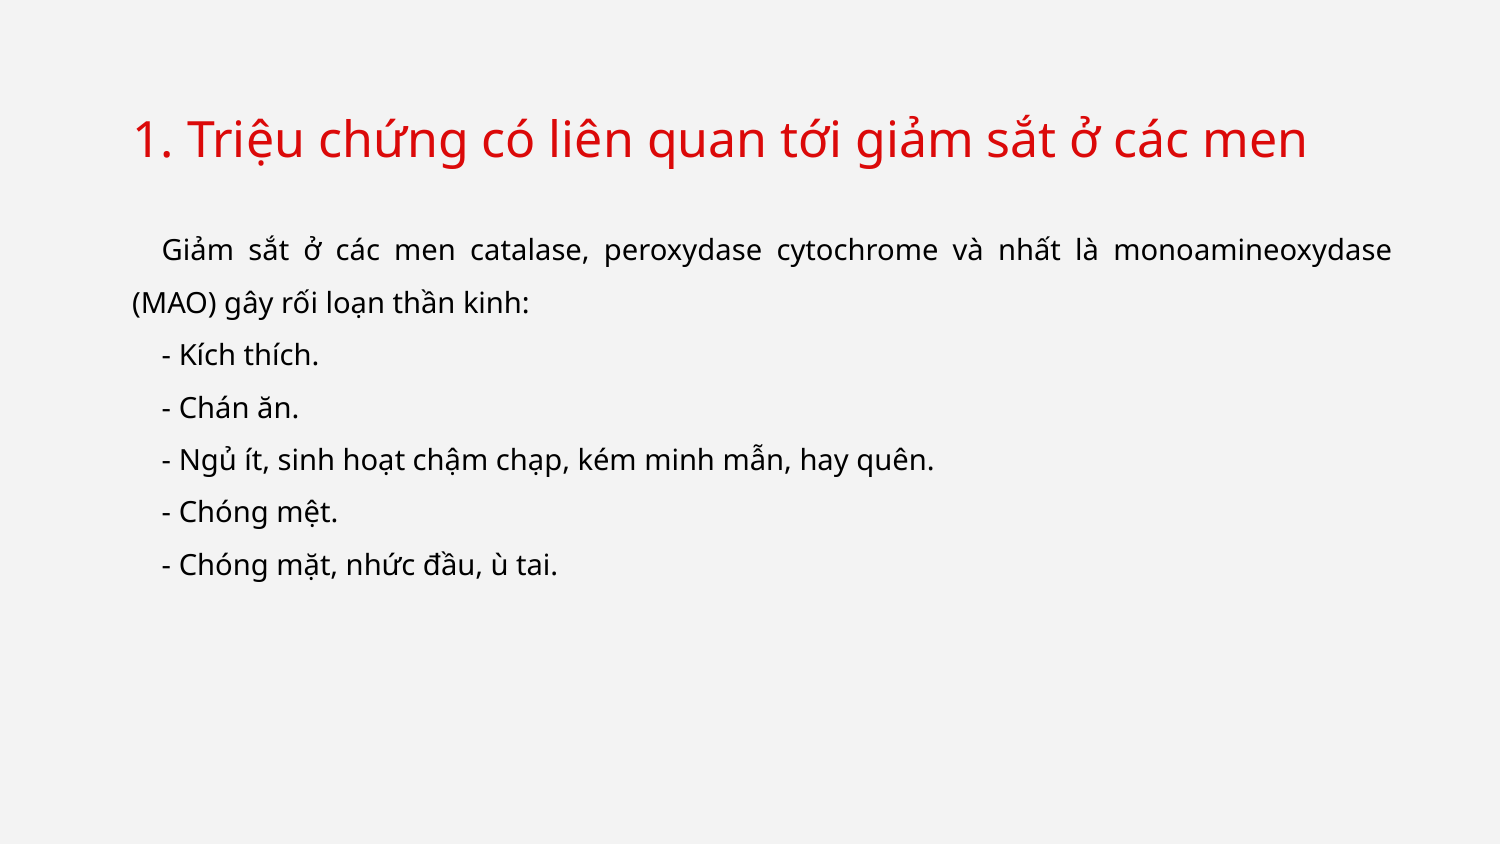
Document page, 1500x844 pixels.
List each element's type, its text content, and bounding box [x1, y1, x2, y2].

subtitle Giảm sắt ở các men catalase, peroxydase cytochrome và nhất là monoamineoxydase (MAO) gây rối loạn thần kinh: - Kích thích. - Chán ăn. - Ngủ ít, sinh hoạt chậm chạp, kém minh mẫn, hay quên. - Chóng mệt. - Chóng mặt, nhức đầu, ù tai. [117, 199, 1409, 719]
title 1. Triệu chứng có liên quan tới giảm sắt ở các men [117, 11, 1450, 183]
